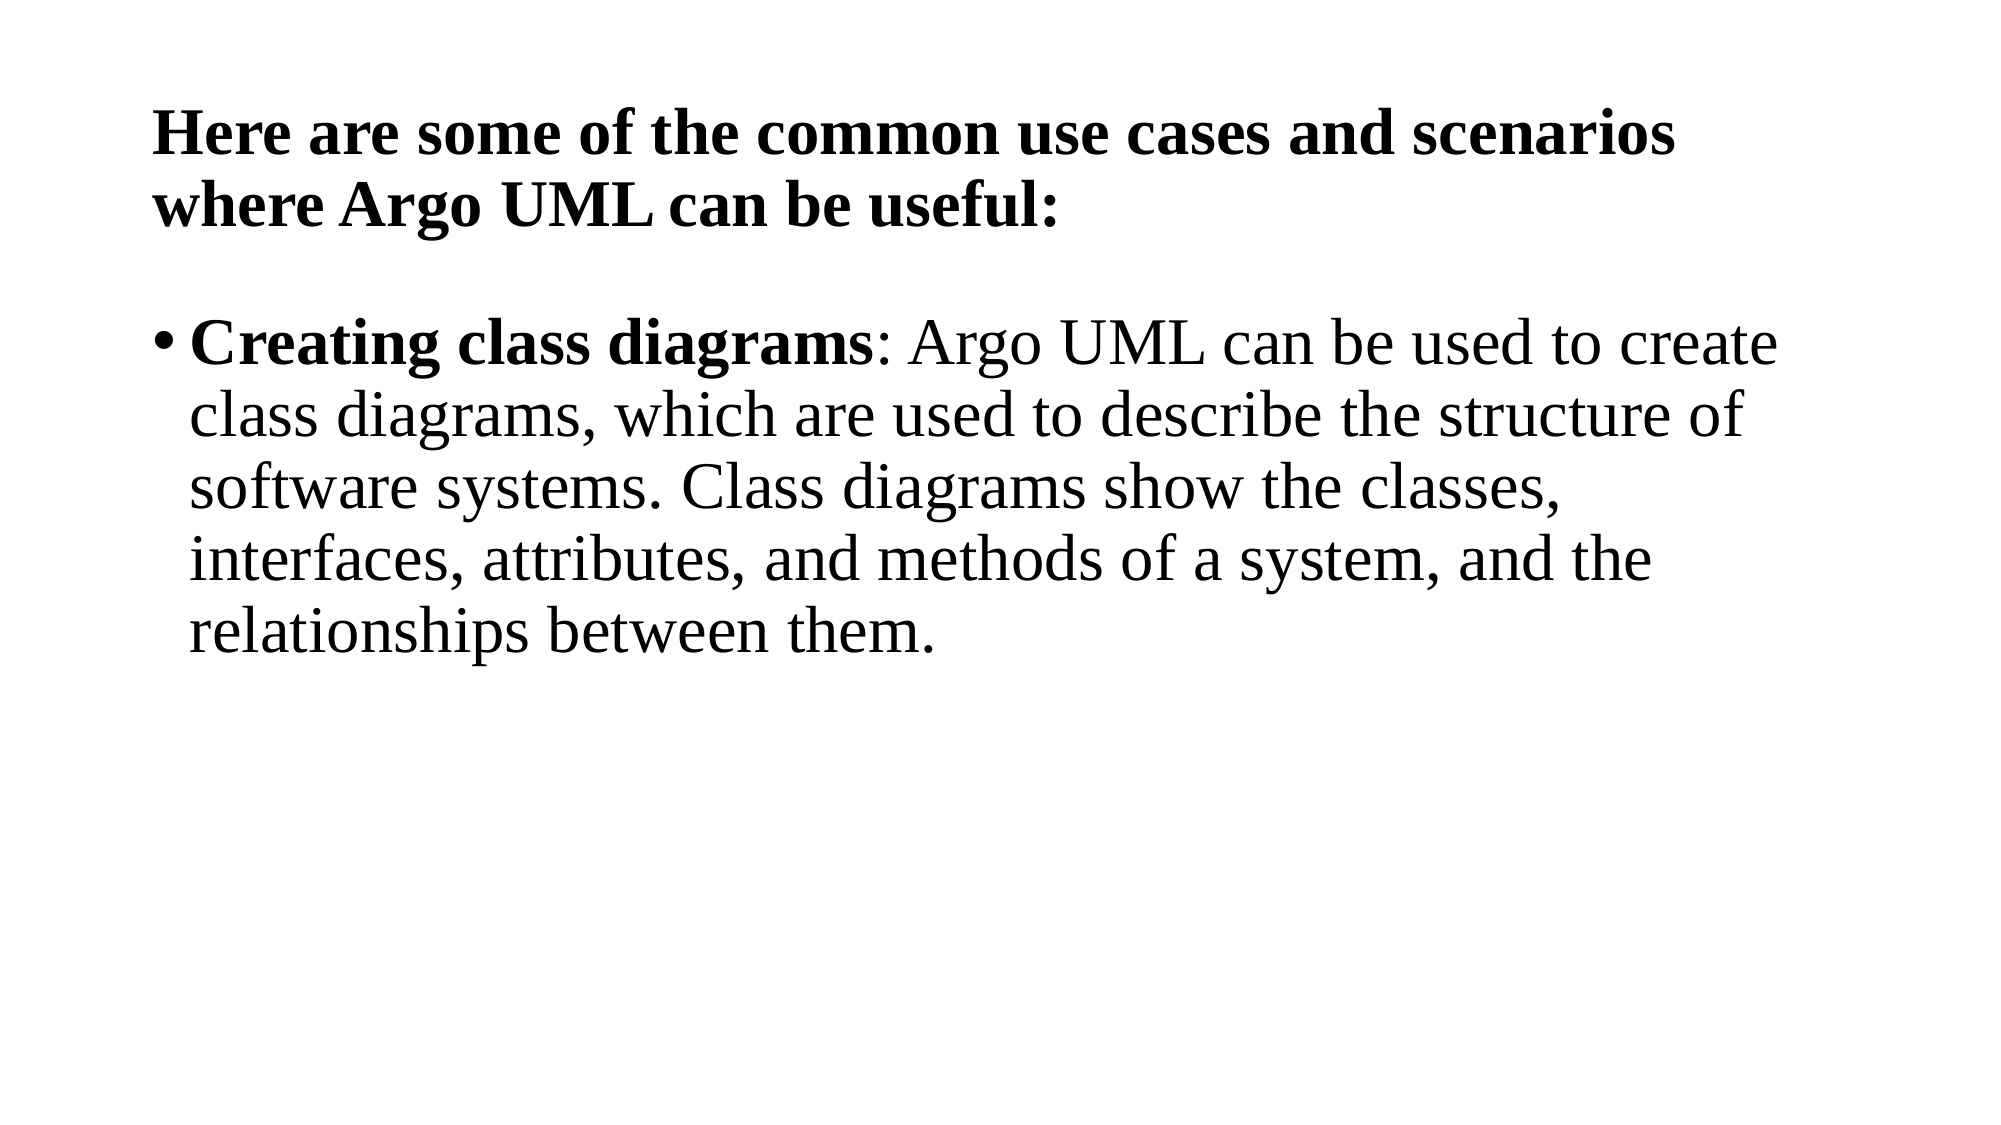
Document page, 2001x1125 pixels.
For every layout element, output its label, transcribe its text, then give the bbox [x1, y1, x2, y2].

list Creating class diagrams: Argo UML can be used to create class diagrams, which are used to describe the structure of software systems. Class diagrams show the classes, interfaces, attributes, and methods of a system, and the relationships between them. [137, 299, 1863, 1014]
title Here are some of the common use cases and scenarios where Argo UML can be useful: [137, 59, 1863, 278]
